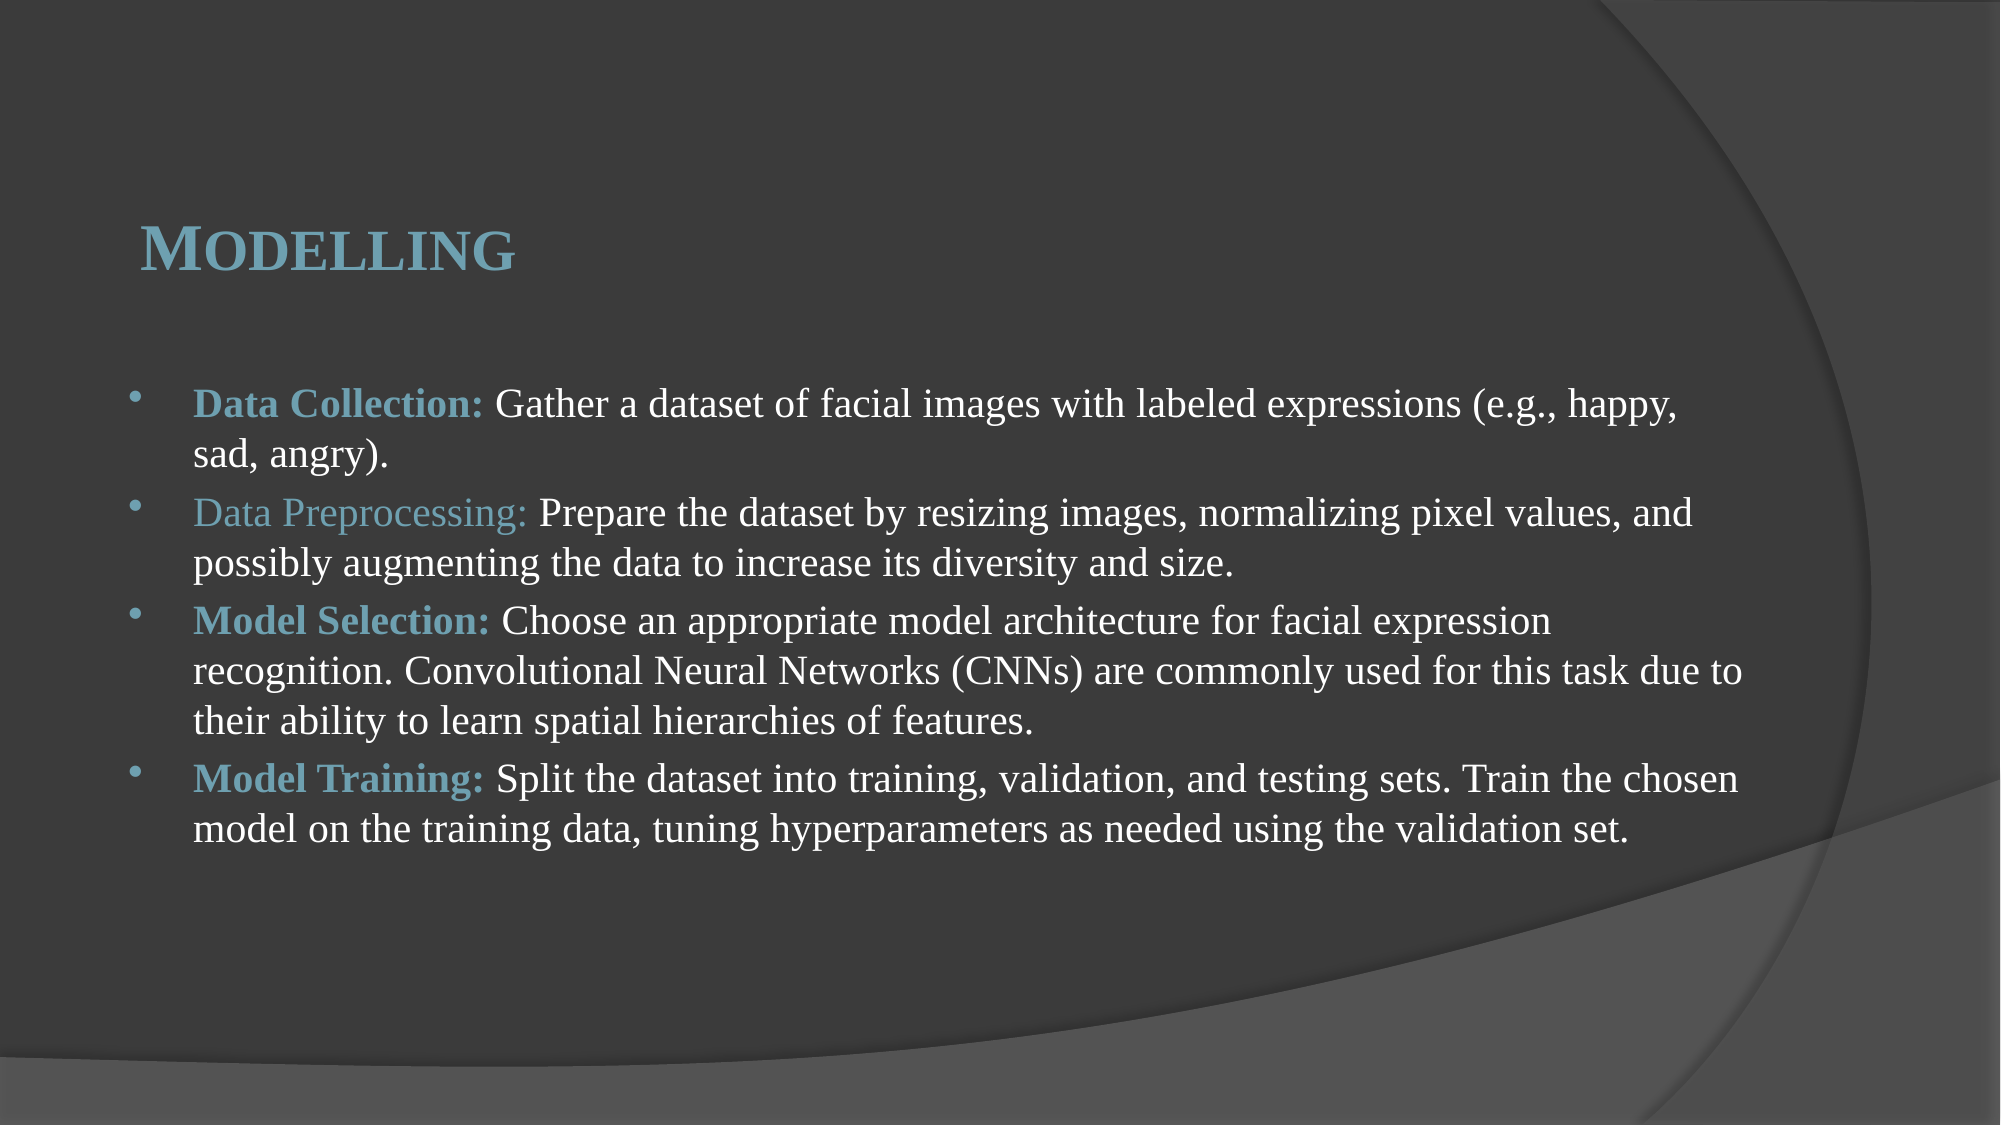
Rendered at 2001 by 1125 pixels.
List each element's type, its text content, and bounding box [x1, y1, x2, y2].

title MODELLING [132, 126, 1895, 362]
list Data Collection: Gather a dataset of facial images with labeled expressions (e.g., happy, sad, angry). Data Preprocessing: Prepare the dataset by resizing images, normalizing pixel values, and possibly augmenting the data to increase its diversity and size. Model Selection: Choose an appropriate model architecture for facial expression recognition. Convolutional Neural Networks (CNNs) are commonly used for this task due to their ability to learn spatial hierarchies of features. Model Training: Split the dataset into training, validation, and testing sets. Train the chosen model on the training data, tuning hyperparameters as needed using the validation set. [109, 368, 1762, 1012]
